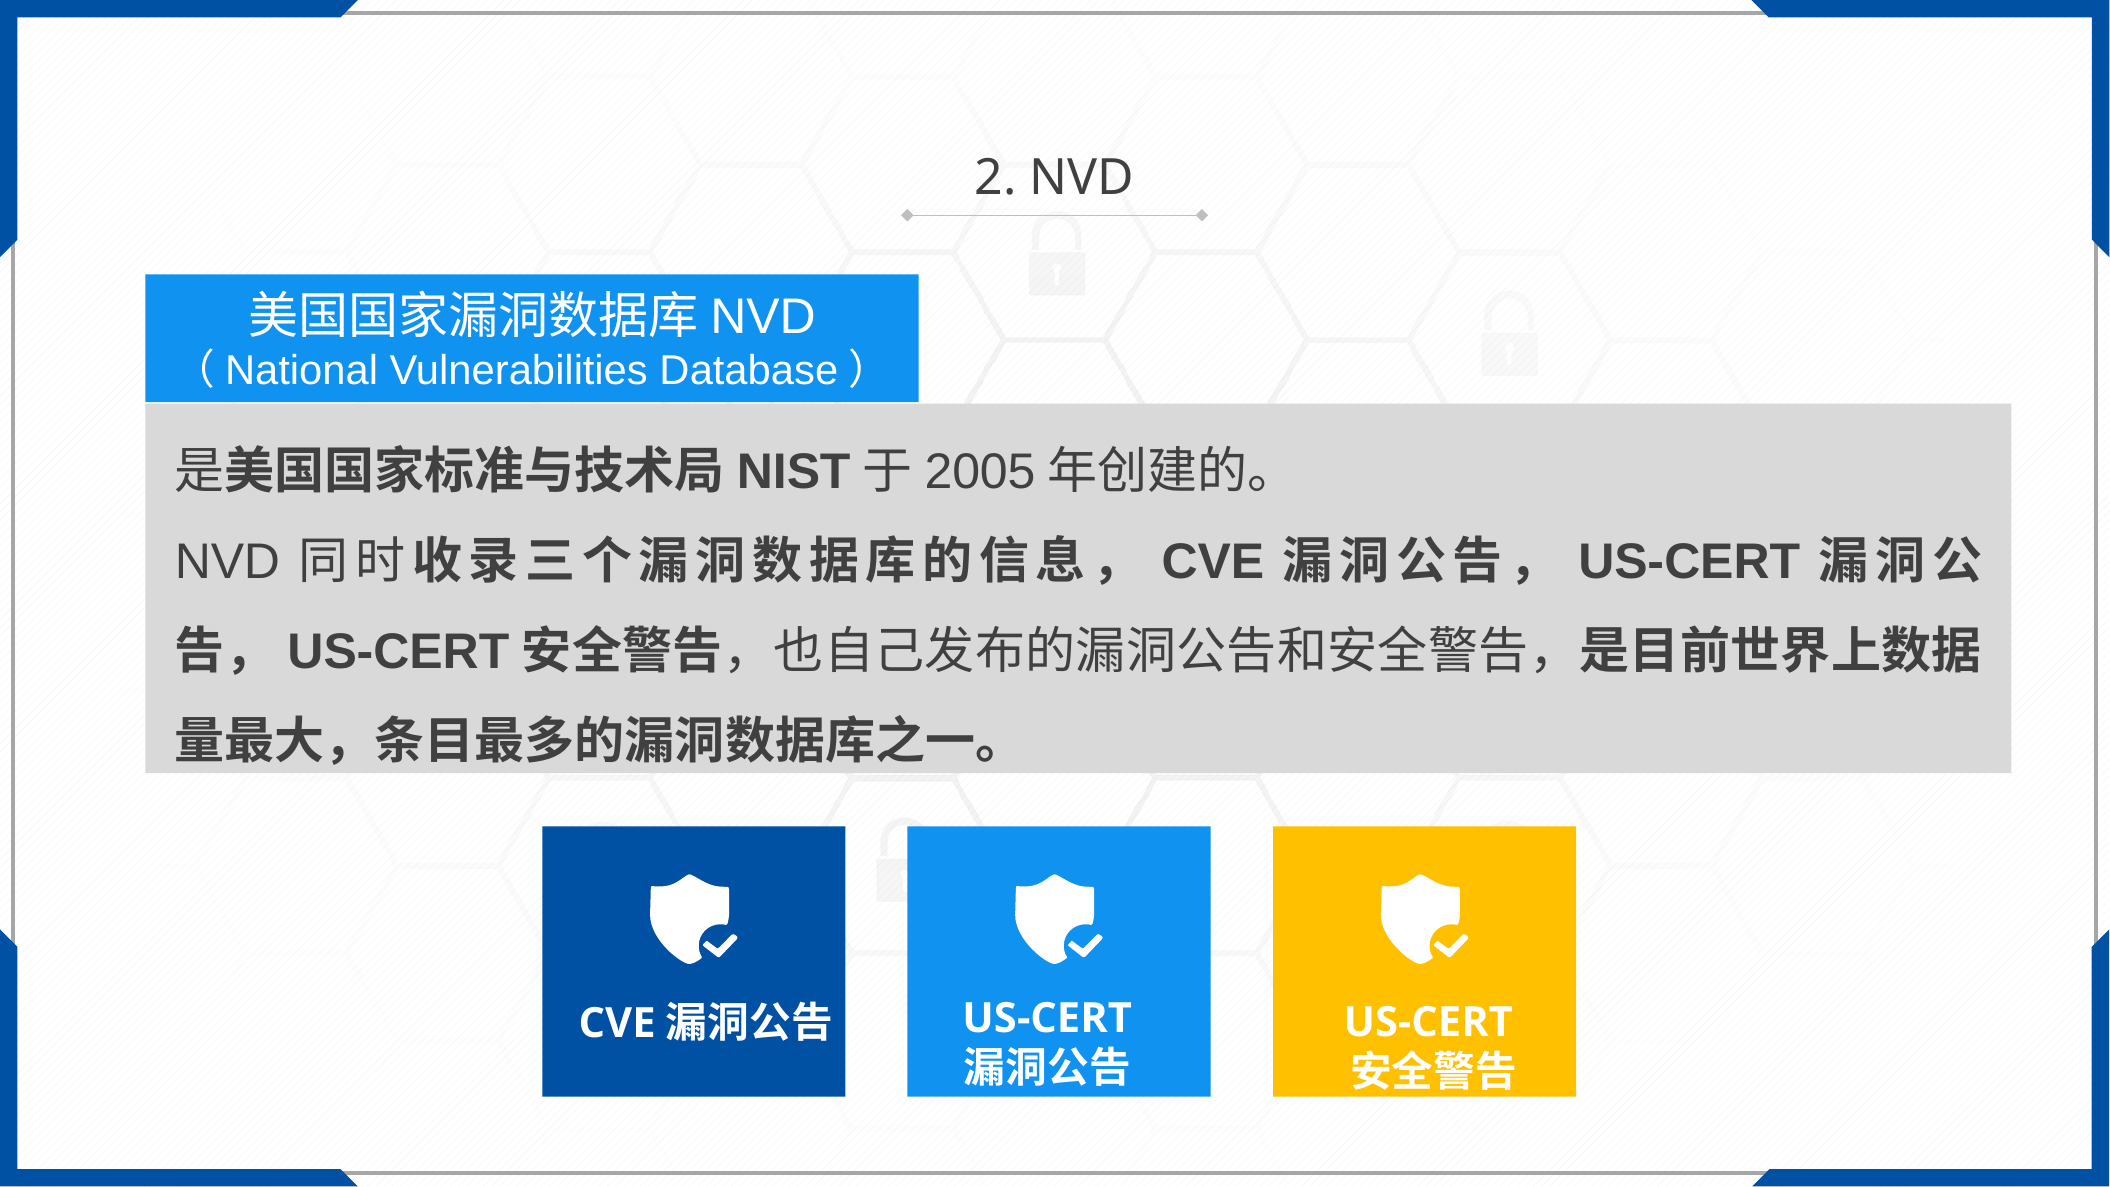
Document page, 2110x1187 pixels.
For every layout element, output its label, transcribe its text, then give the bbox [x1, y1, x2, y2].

text_box 是美国国家标准与技术局NIST于2005年创建的。 NVD同时收录三个漏洞数据库的信息，CVE漏洞公告，US-CERT漏洞公告，US-CERT安全警告，也自己发布的漏洞公告和安全警告，是目前世界上数据量最大，条目最多的漏洞数据库之一。 [145, 403, 2012, 774]
text_box 美国国家漏洞数据库NVD （National Vulnerabilities Database） [145, 274, 919, 403]
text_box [504, 826, 845, 1097]
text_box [907, 137, 1202, 216]
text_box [845, 826, 1250, 1100]
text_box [1273, 826, 1577, 1104]
picture [80, 0, 2029, 1187]
